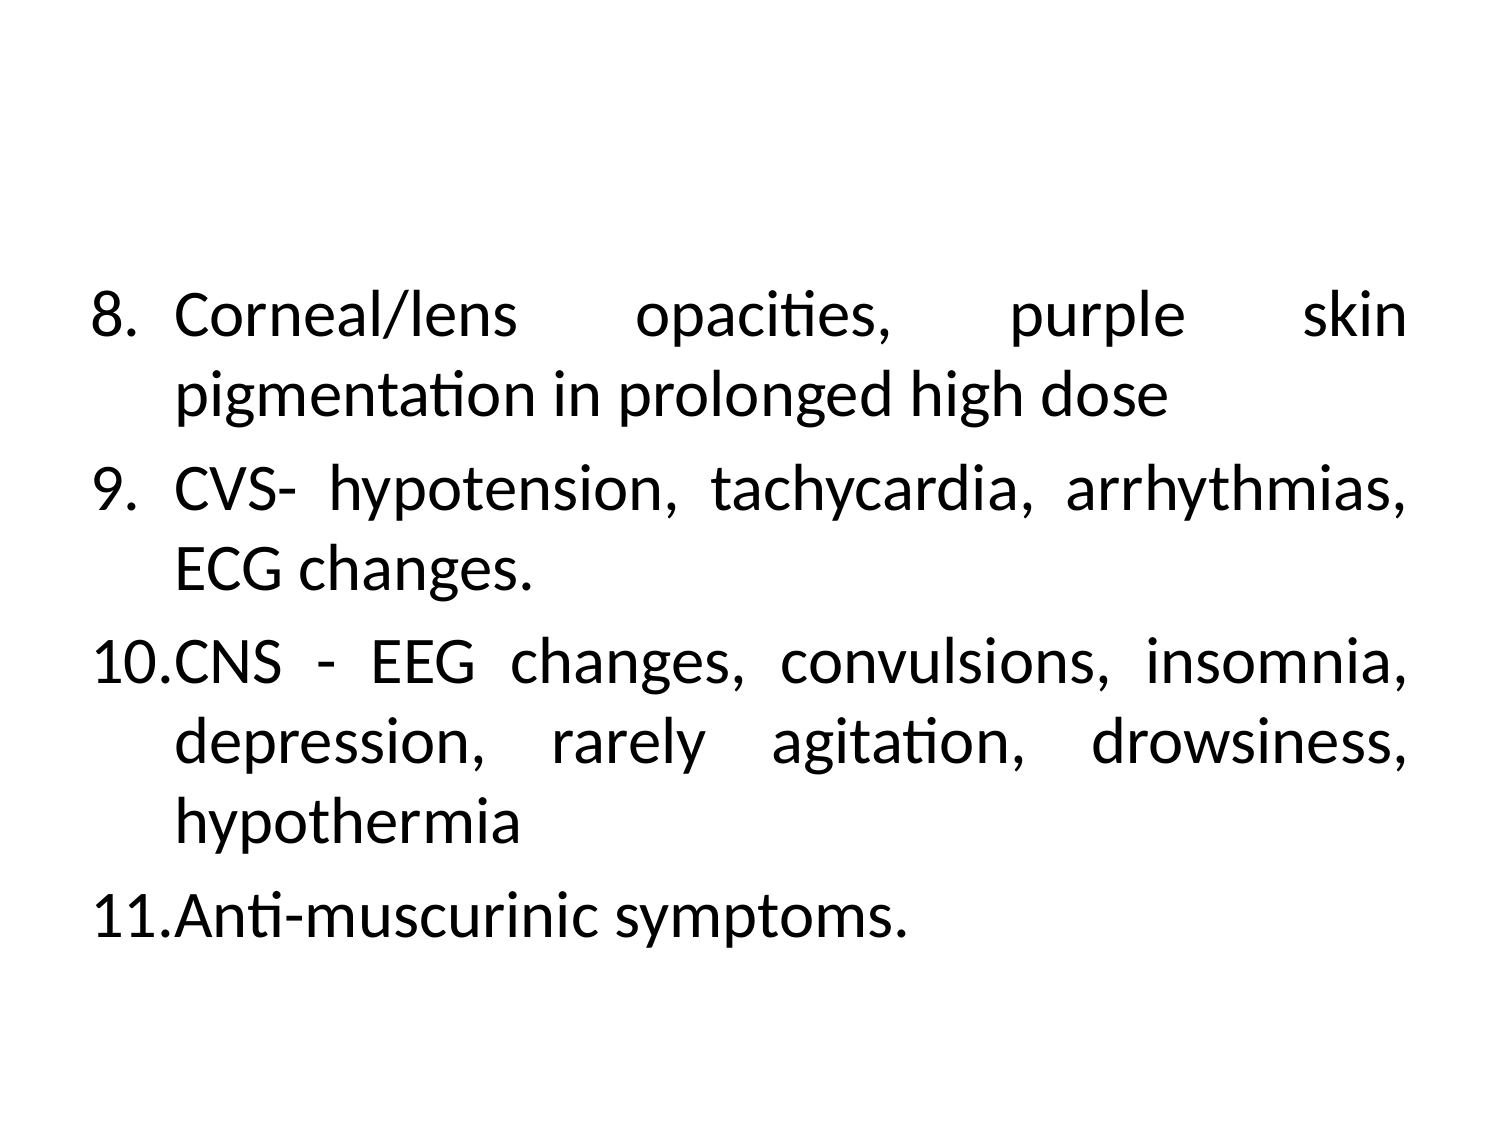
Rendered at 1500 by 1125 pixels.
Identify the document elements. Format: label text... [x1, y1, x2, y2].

list Corneal/lens opacities, purple skin pigmentation in prolonged high dose CVS- hypotension, tachycardia, arrhythmias, ECG changes. CNS - EEG changes, convulsions, insomnia, depression, rarely agitation, drowsiness, hypothermia Anti-muscurinic symptoms. [75, 262, 1425, 1005]
